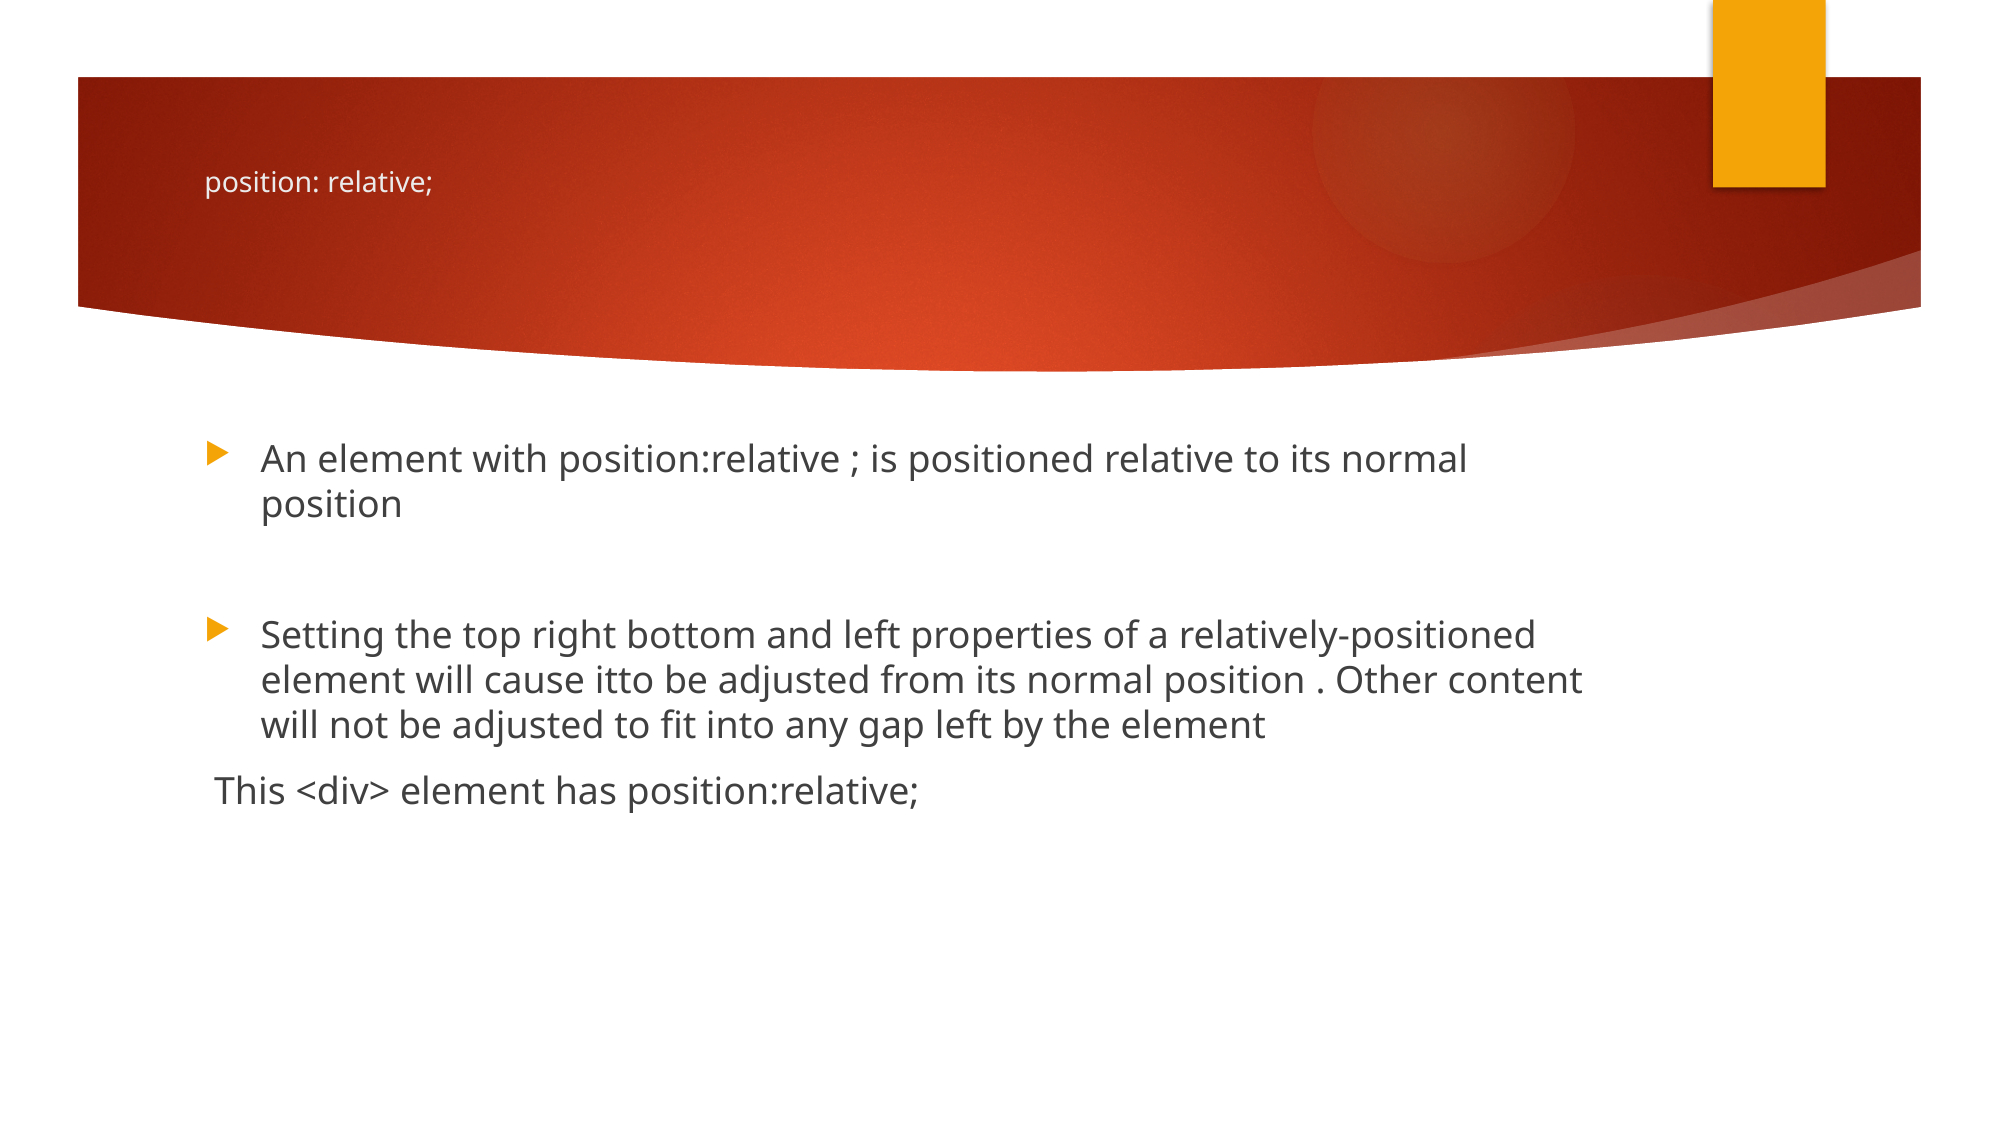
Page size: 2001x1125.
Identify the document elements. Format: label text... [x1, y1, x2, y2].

title position: relative; [189, 155, 1627, 275]
list An element with position:relative ; is positioned relative to its normal position Setting the top right bottom and left properties of a relatively-positioned element will cause itto be adjusted from its normal position . Other content will not be adjusted to fit into any gap left by the element This <div> element has position:relative; [189, 427, 1627, 988]
